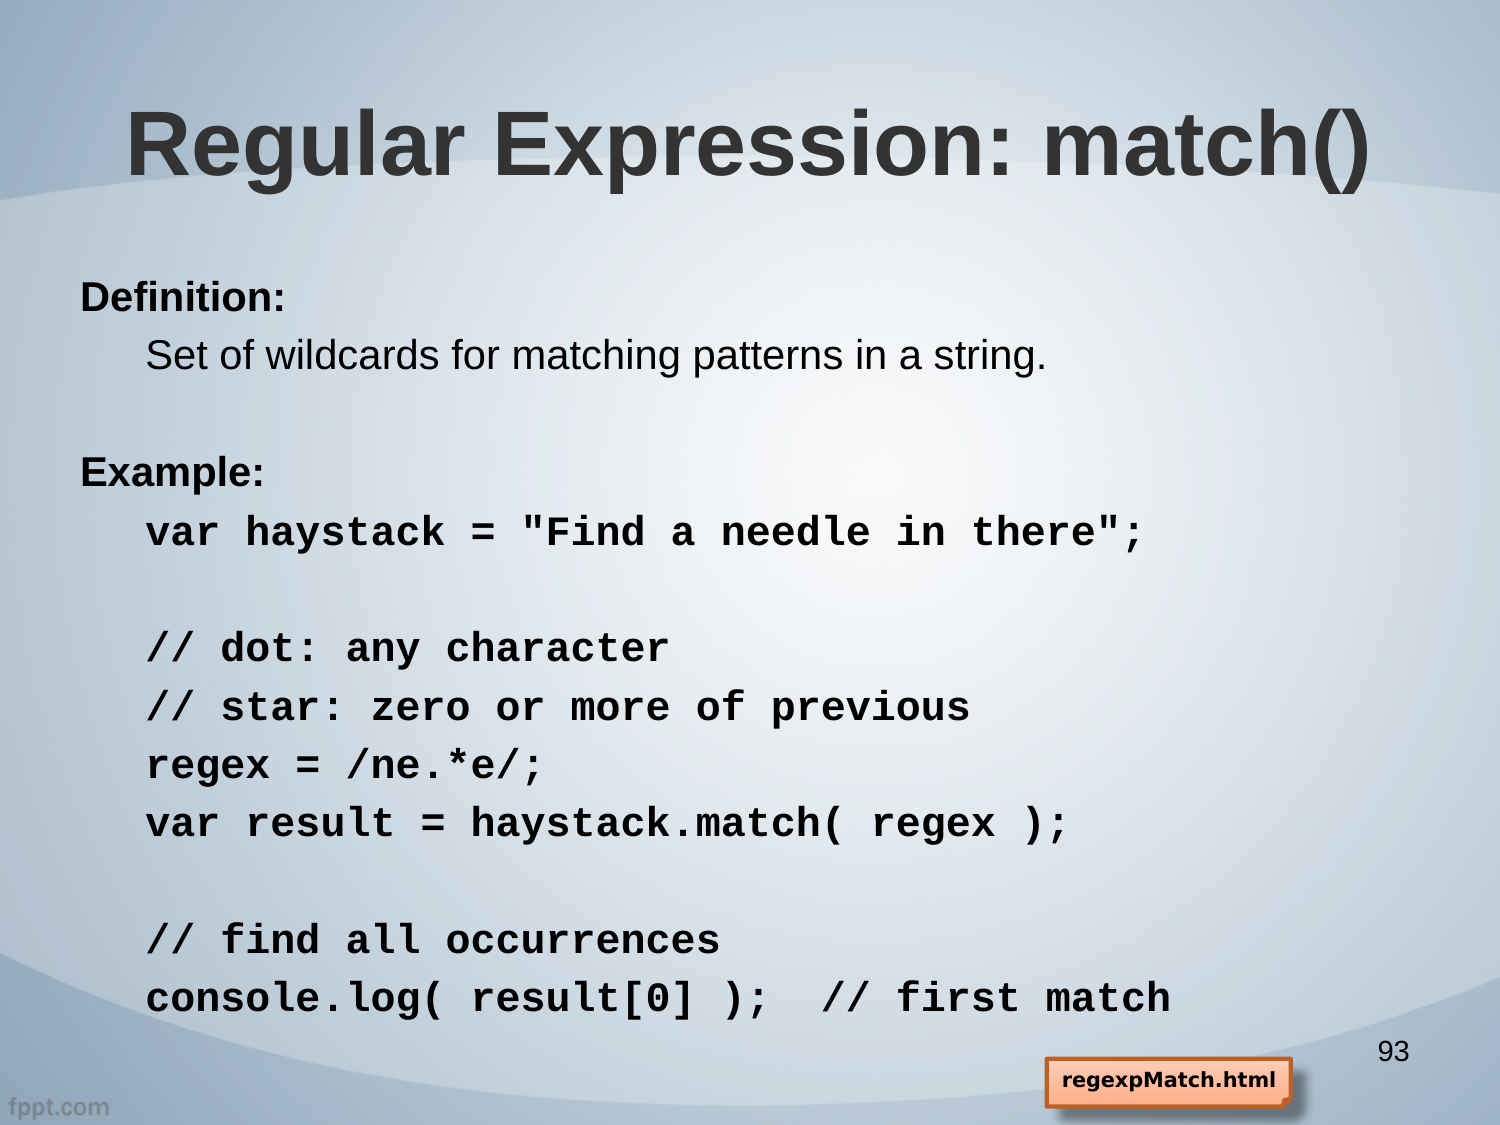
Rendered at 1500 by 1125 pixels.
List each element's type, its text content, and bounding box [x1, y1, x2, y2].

picture [0, 0, 1500, 1125]
slide_number 93 [1074, 1024, 1425, 1103]
list Definition: Set of wildcards for matching patterns in a string. Example: var haystack = "Find a needle in there"; // dot: any character // star: zero or more of previous regex = /ne.*e/; var result = haystack.match( regex ); // find all occurrences console.log( result[0] ); // first match [64, 262, 1447, 1071]
text_box regexpMatch.html [1046, 1058, 1291, 1107]
title Regular Expression: match() [75, 45, 1425, 233]
